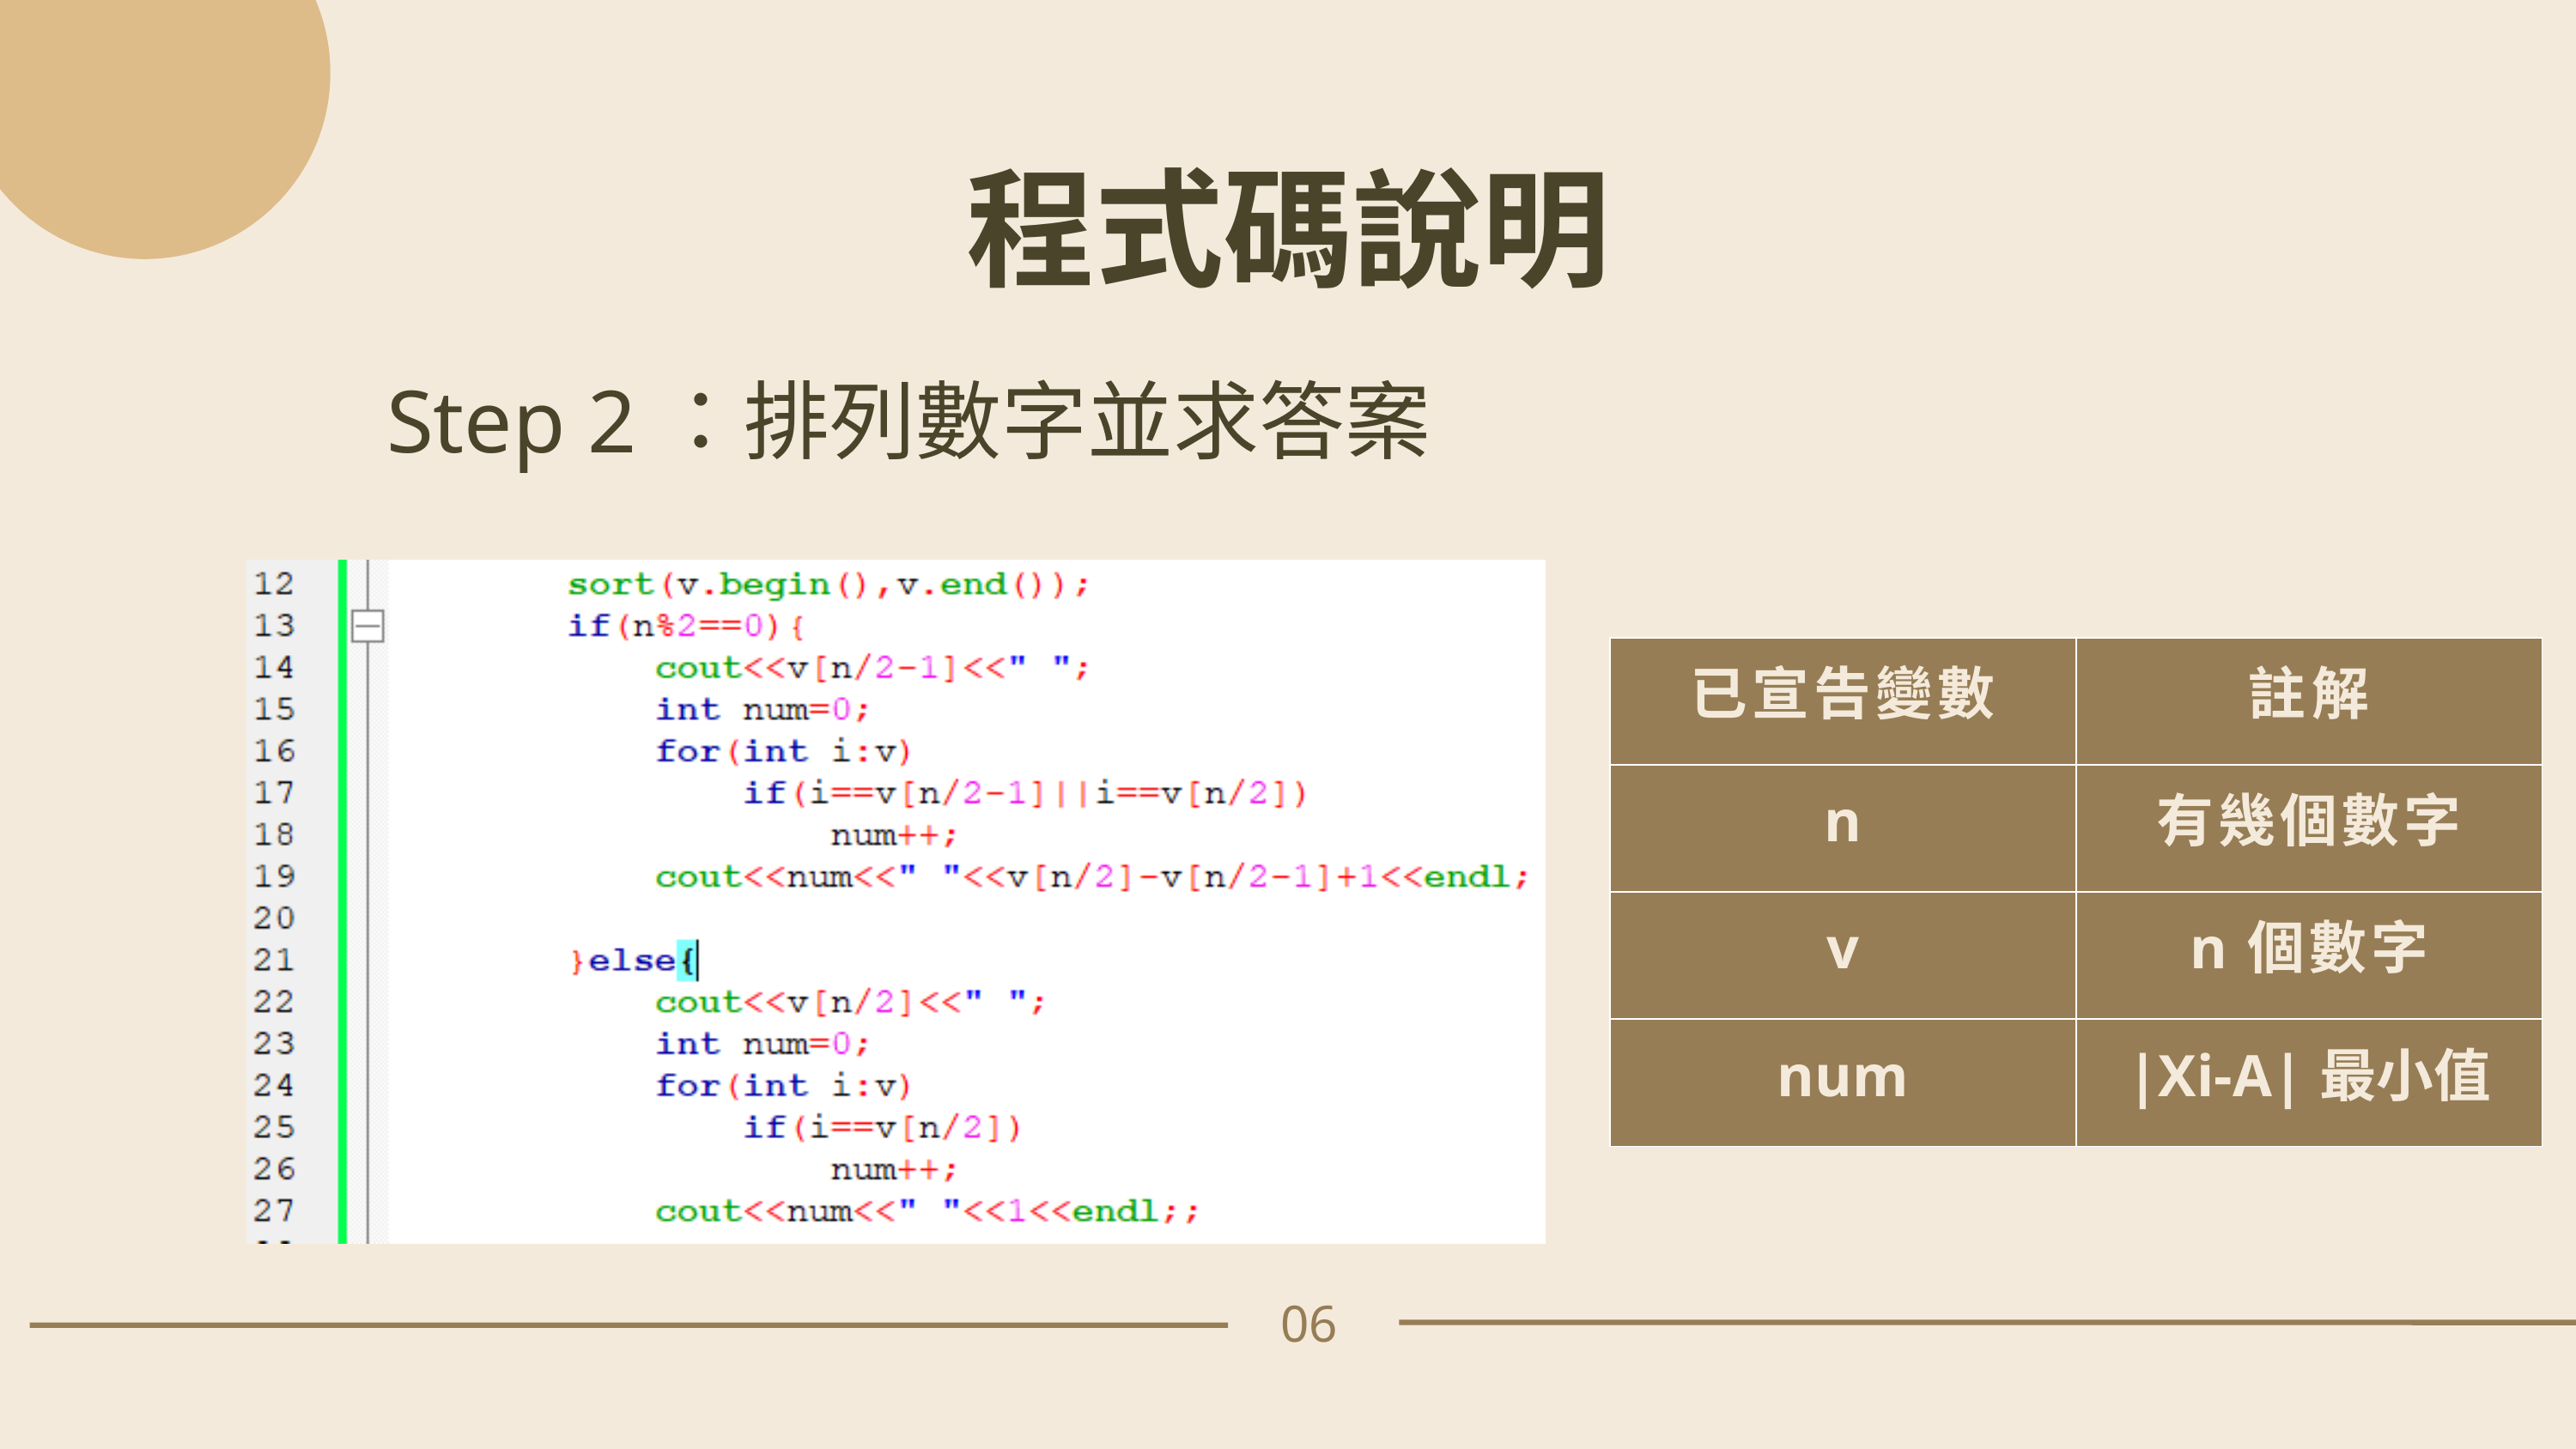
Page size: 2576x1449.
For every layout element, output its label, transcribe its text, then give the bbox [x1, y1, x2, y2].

table_cell num [1611, 1020, 2075, 1146]
text_box 06 [1190, 1301, 1429, 1353]
table_cell n [1611, 766, 2075, 891]
table_cell |Xi-A|最小值 [2077, 1020, 2542, 1146]
table_cell 有幾個數字 [2077, 766, 2542, 891]
text_box Step 2：排列數字並求答案 [386, 420, 1483, 470]
table_header 註解 [2077, 639, 2542, 764]
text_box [0, 0, 331, 260]
table_cell v [1611, 893, 2075, 1018]
text_box 程式碼說明 [607, 148, 1969, 303]
picture [246, 560, 1546, 1244]
table_cell n個數字 [2077, 893, 2542, 1018]
table_header 已宣告變數 [1611, 639, 2075, 764]
